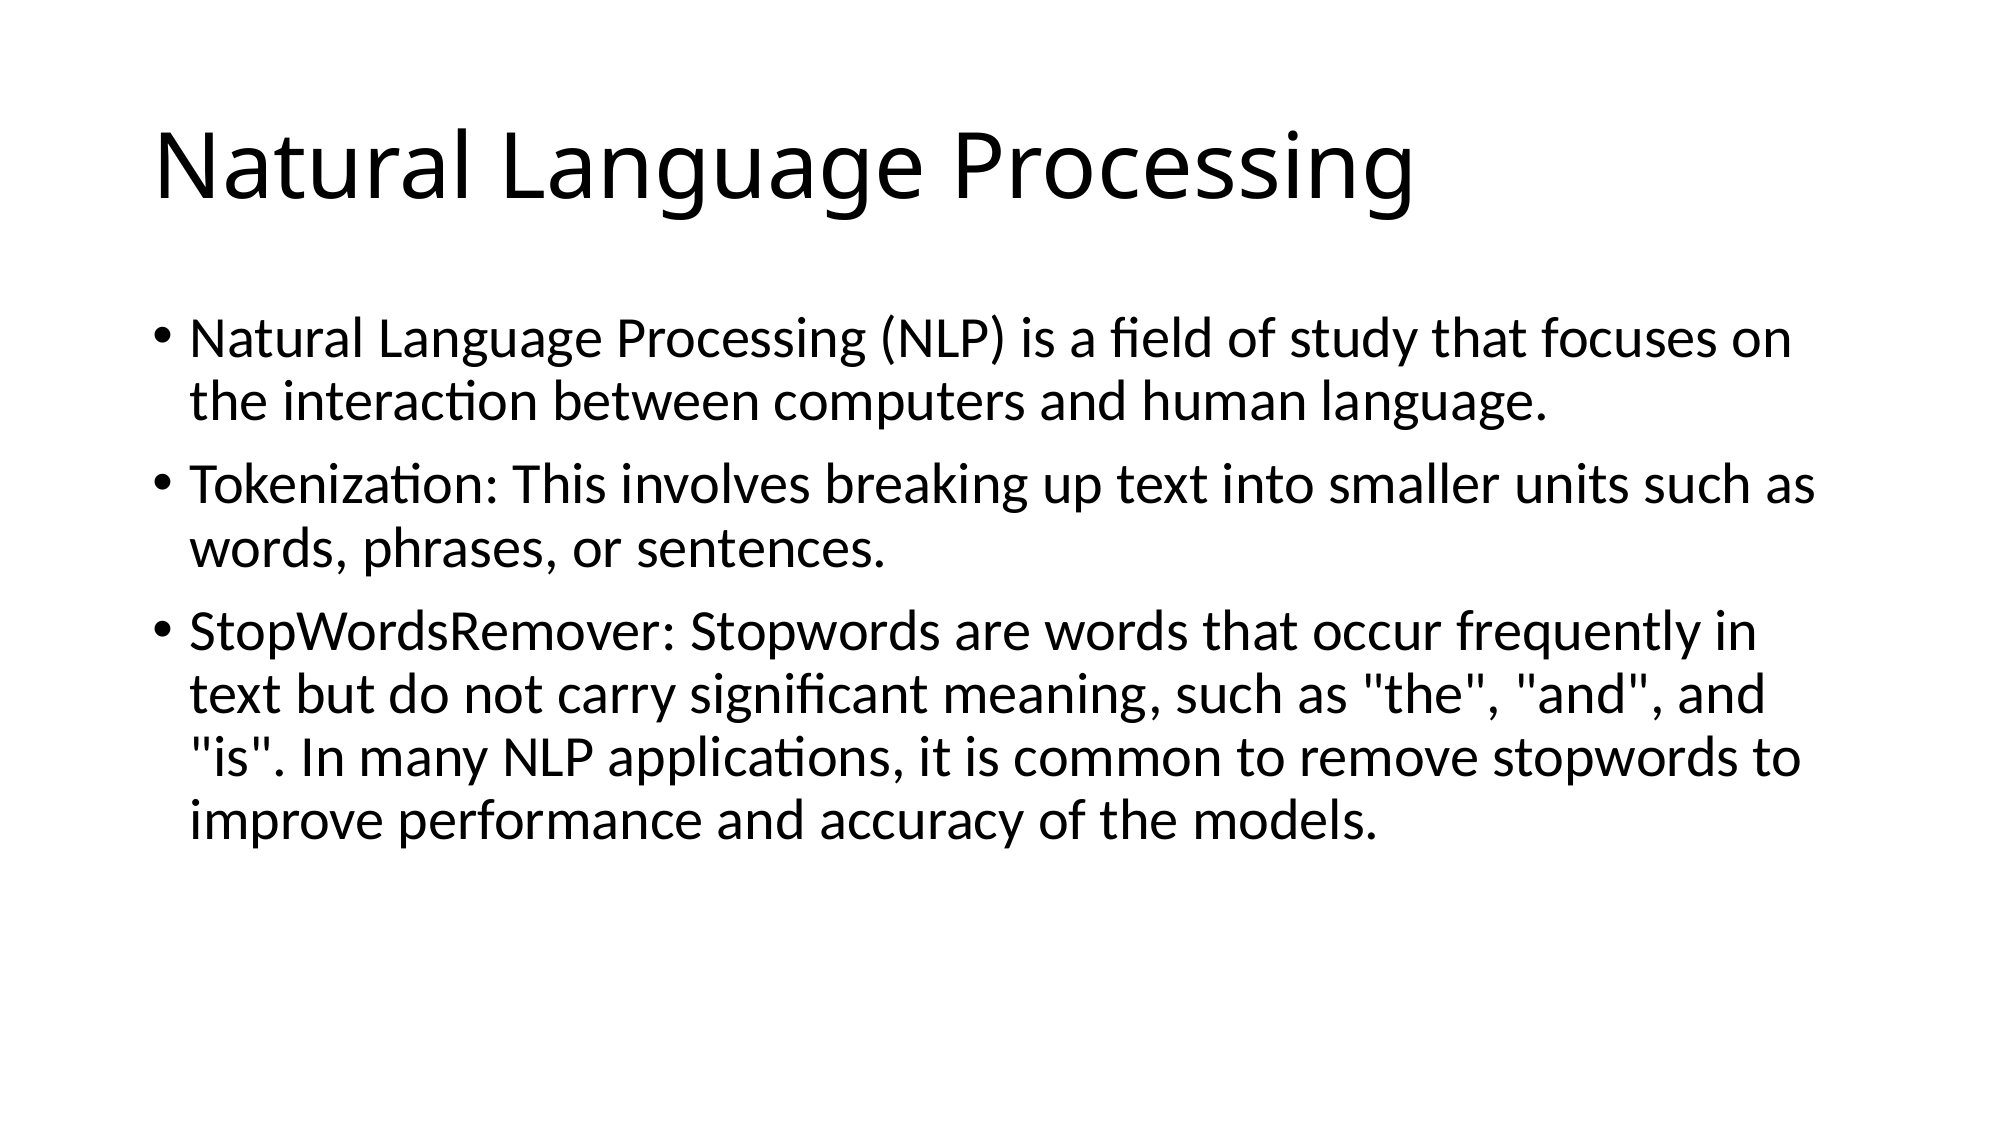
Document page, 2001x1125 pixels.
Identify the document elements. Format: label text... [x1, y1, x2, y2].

title Natural Language Processing [137, 59, 1863, 278]
list Natural Language Processing (NLP) is a field of study that focuses on the interaction between computers and human language. Tokenization: This involves breaking up text into smaller units such as words, phrases, or sentences. StopWordsRemover: Stopwords are words that occur frequently in text but do not carry significant meaning, such as "the", "and", and "is". In many NLP applications, it is common to remove stopwords to improve performance and accuracy of the models. [137, 299, 1863, 1014]
